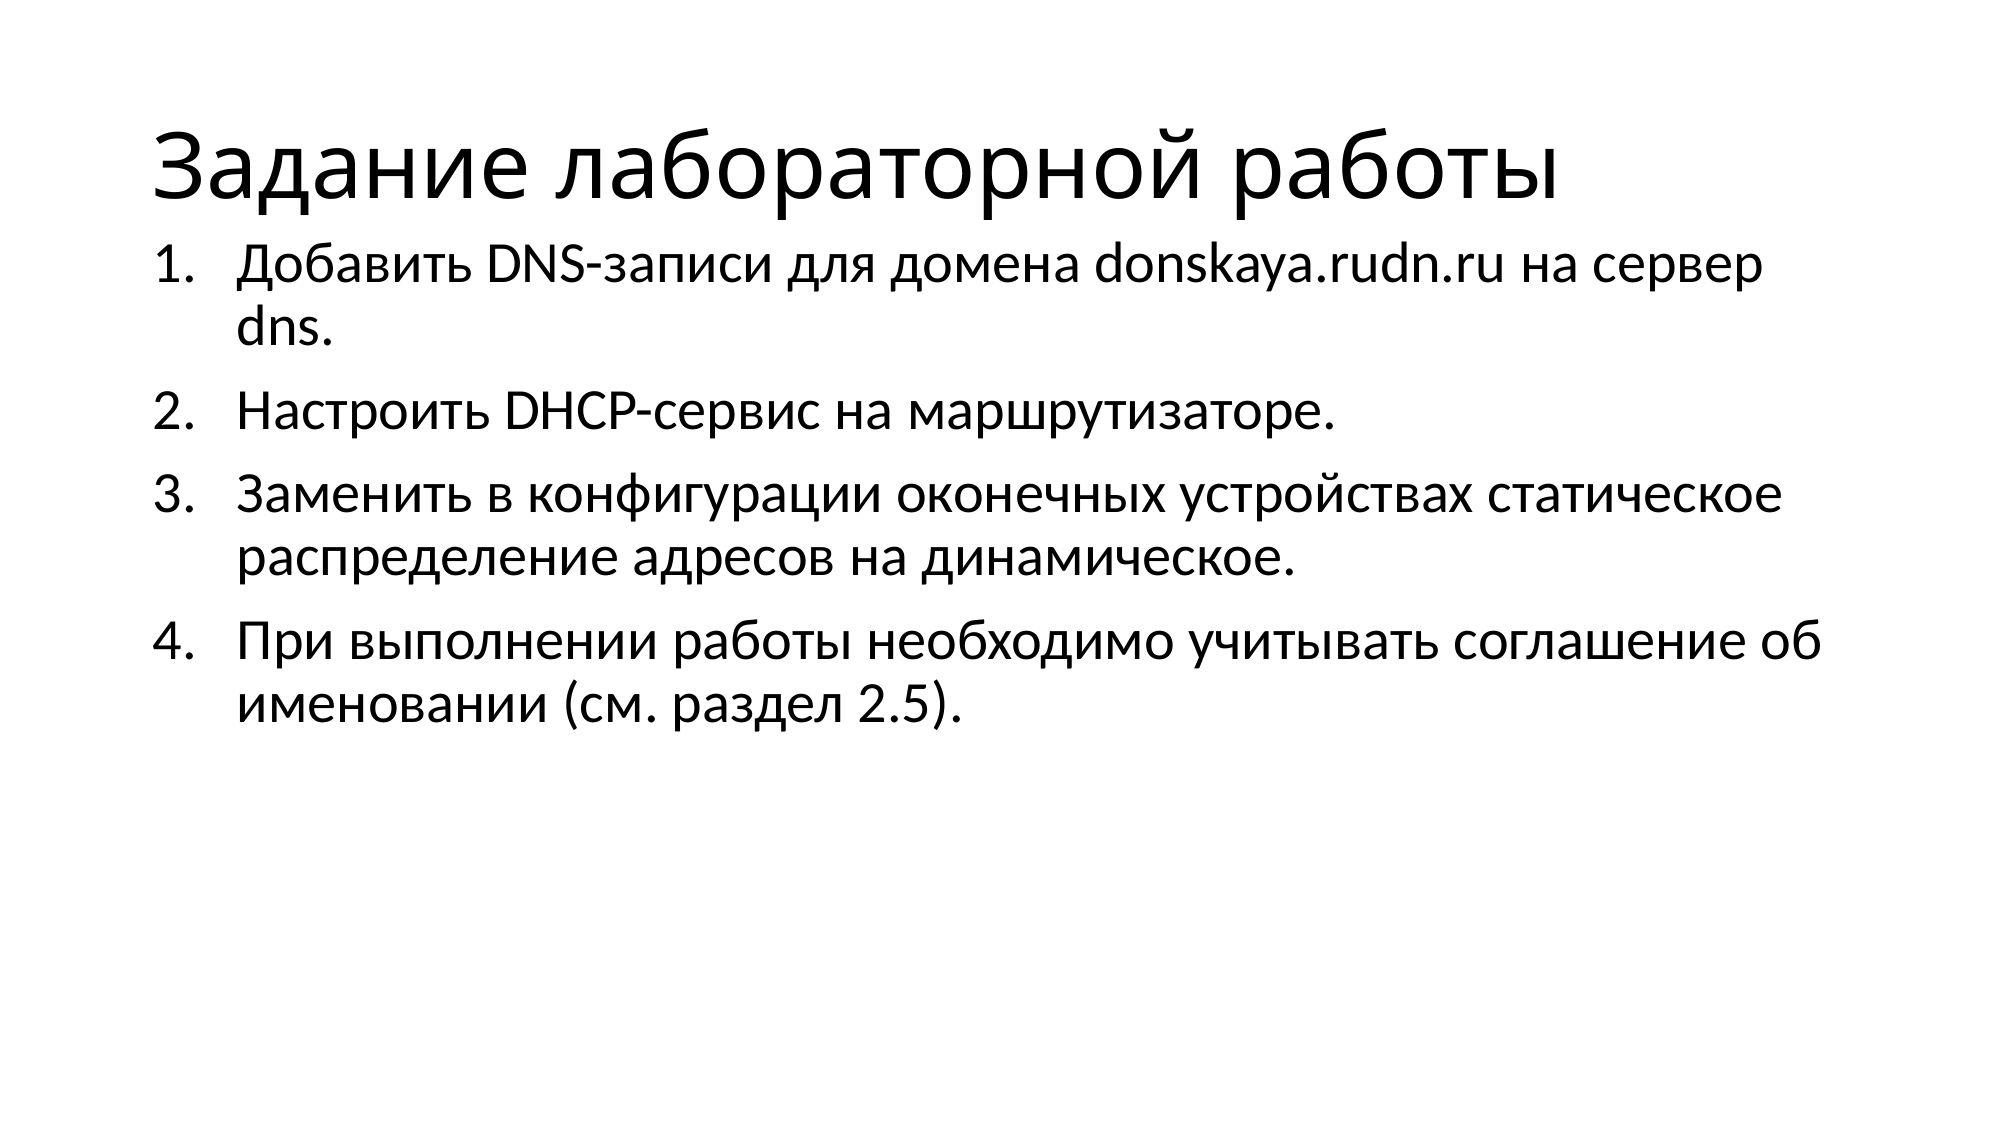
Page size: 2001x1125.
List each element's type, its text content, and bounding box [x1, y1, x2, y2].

list Добавить DNS-записи для домена donskaya.rudn.ru на сервер dns. Настроить DHCP-сервис на маршрутизаторе. Заменить в конфигурации оконечных устройствах статическое распределение адресов на динамическое. При выполнении работы необходимо учитывать соглашение об именовании (см. раздел 2.5). [137, 224, 1863, 1125]
title Задание лабораторной работы [137, 59, 1863, 224]
